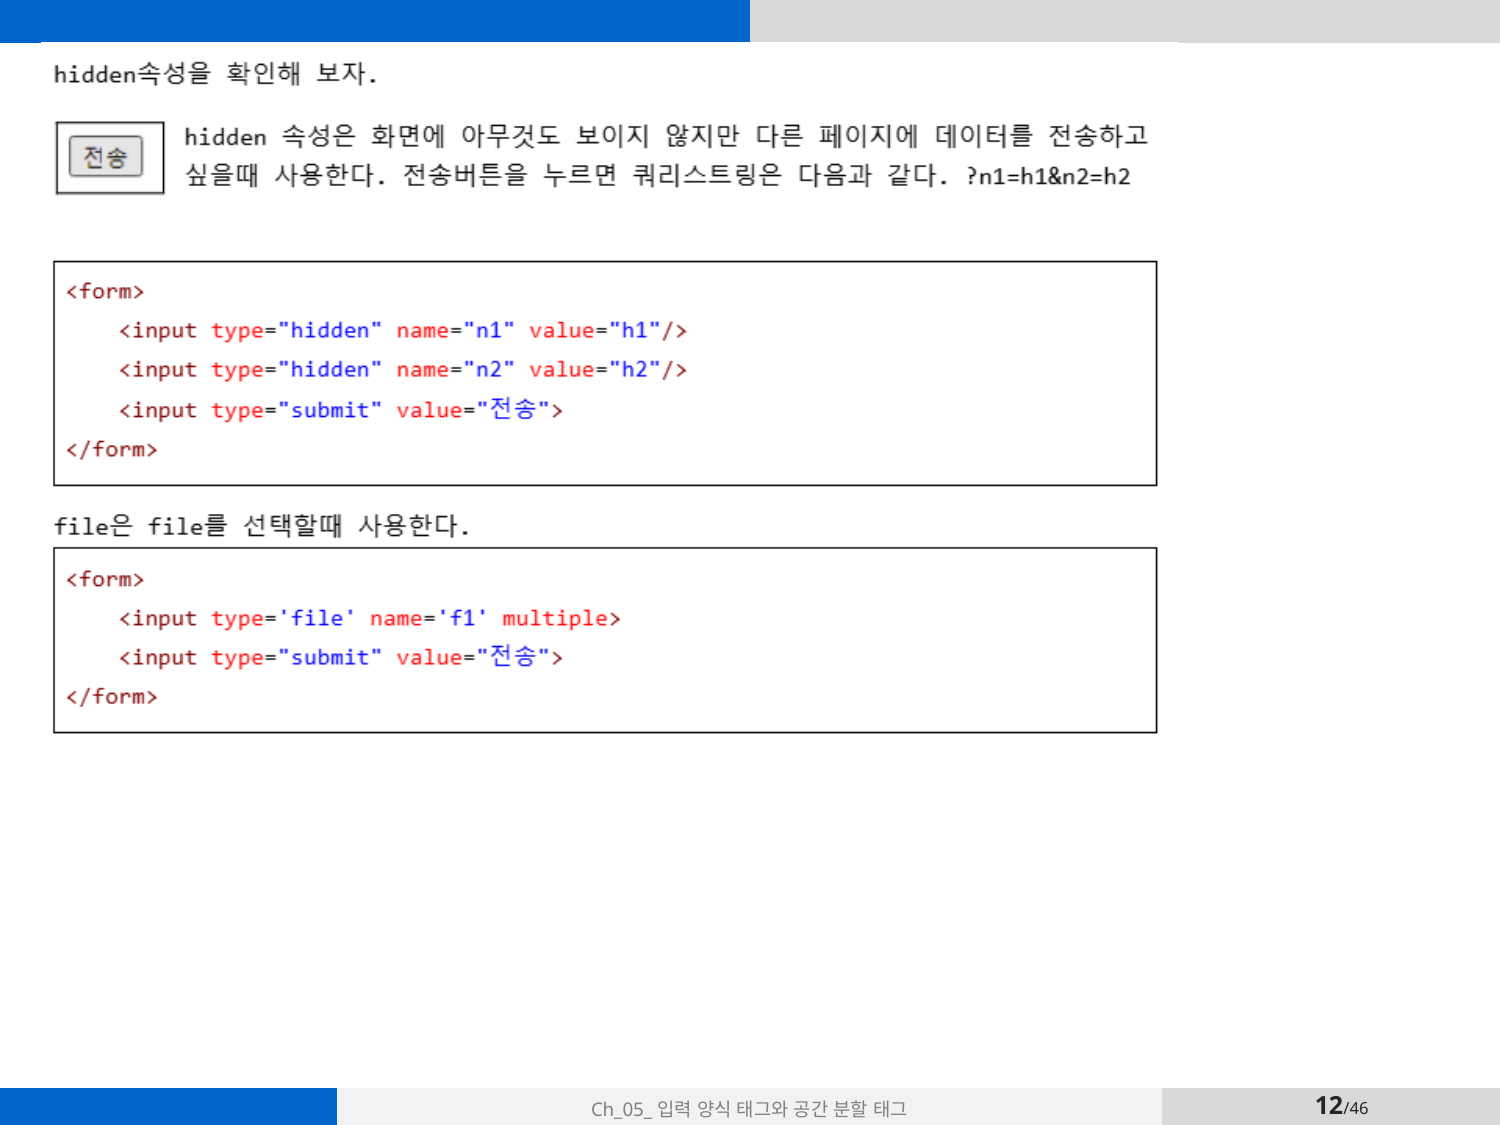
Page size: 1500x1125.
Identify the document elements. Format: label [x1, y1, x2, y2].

picture [41, 42, 1178, 754]
